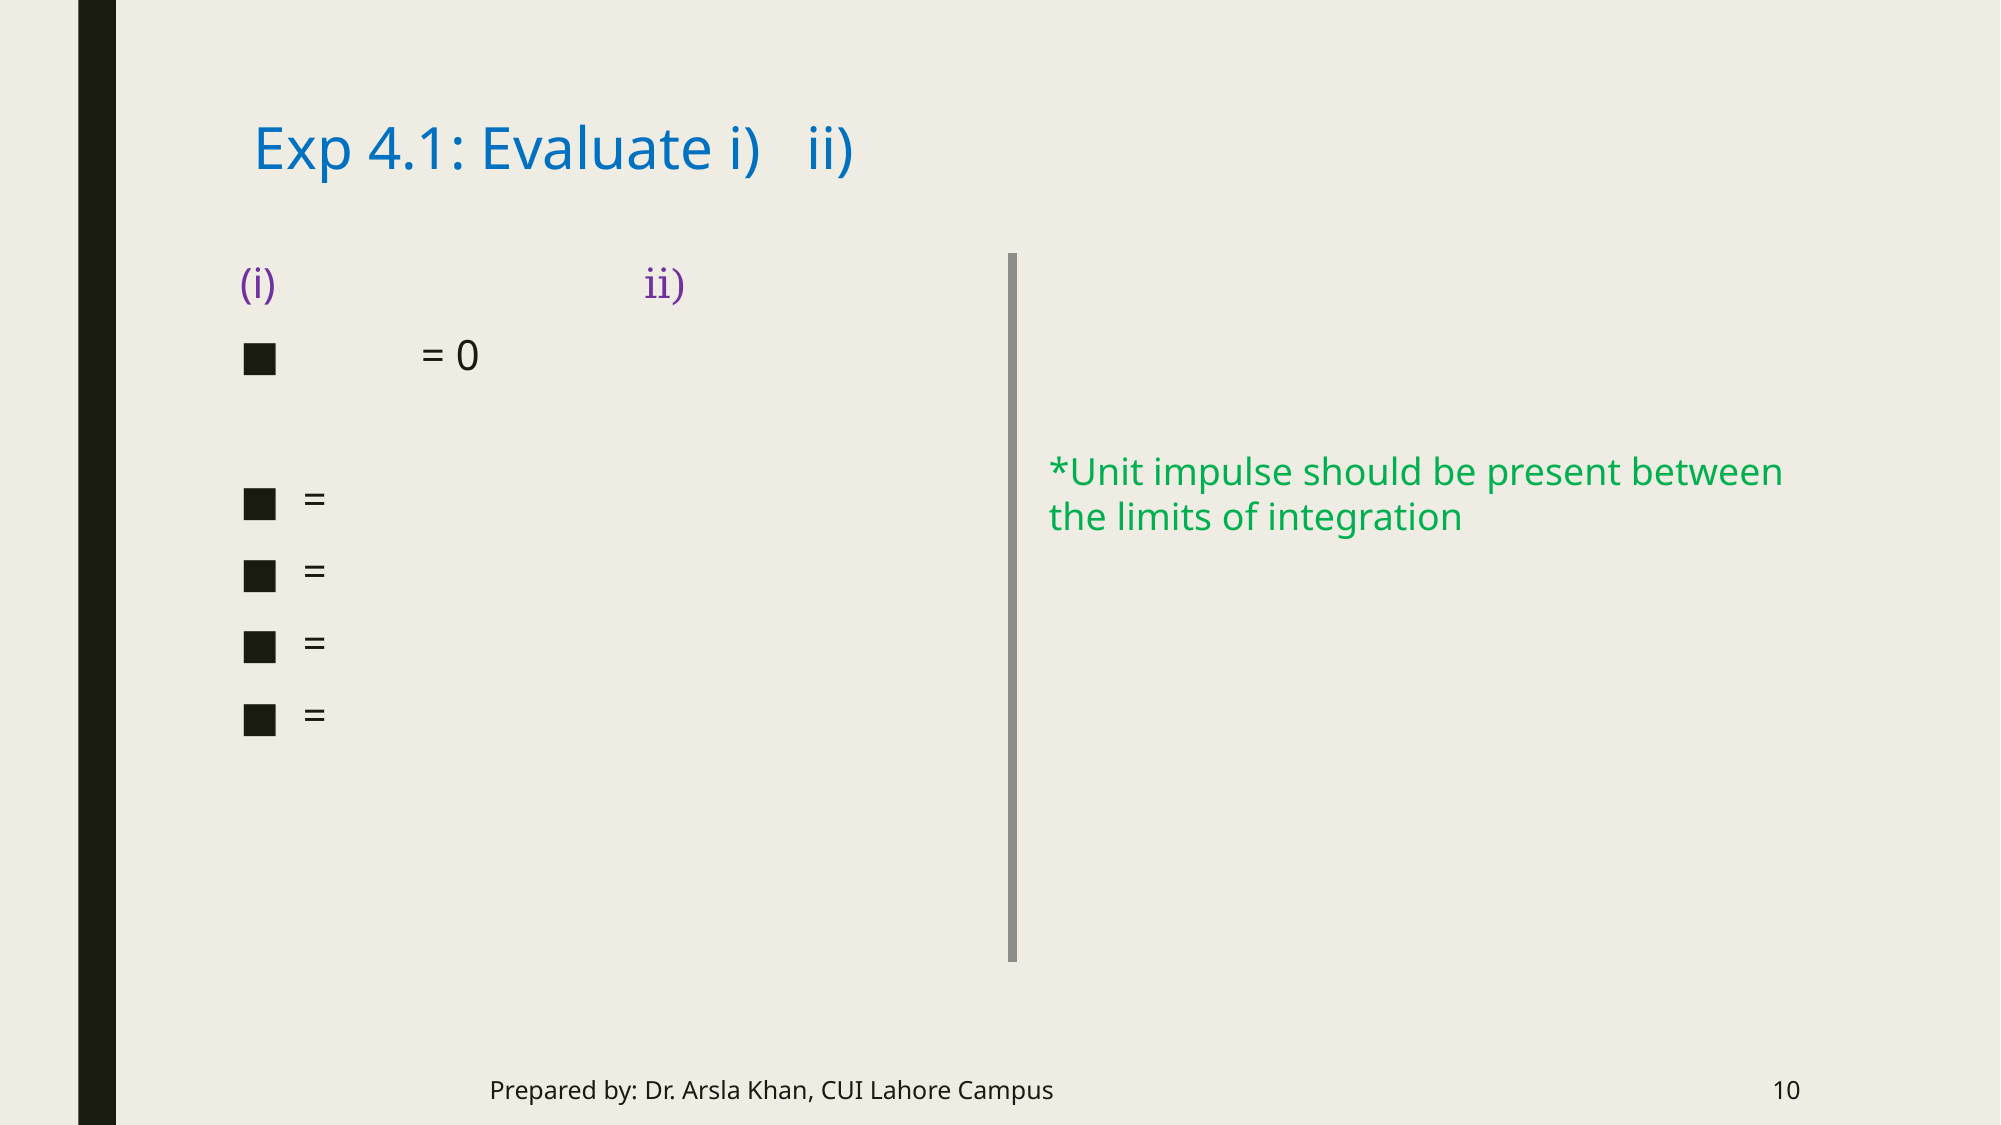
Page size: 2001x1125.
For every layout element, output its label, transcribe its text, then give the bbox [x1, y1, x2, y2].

slide_number 10 [1553, 1058, 1816, 1125]
text_box *Unit impulse should be present between the limits of integration [1034, 440, 1847, 546]
footer Prepared by: Dr. Arsla Khan, CUI Lahore Campus [474, 1058, 1505, 1125]
